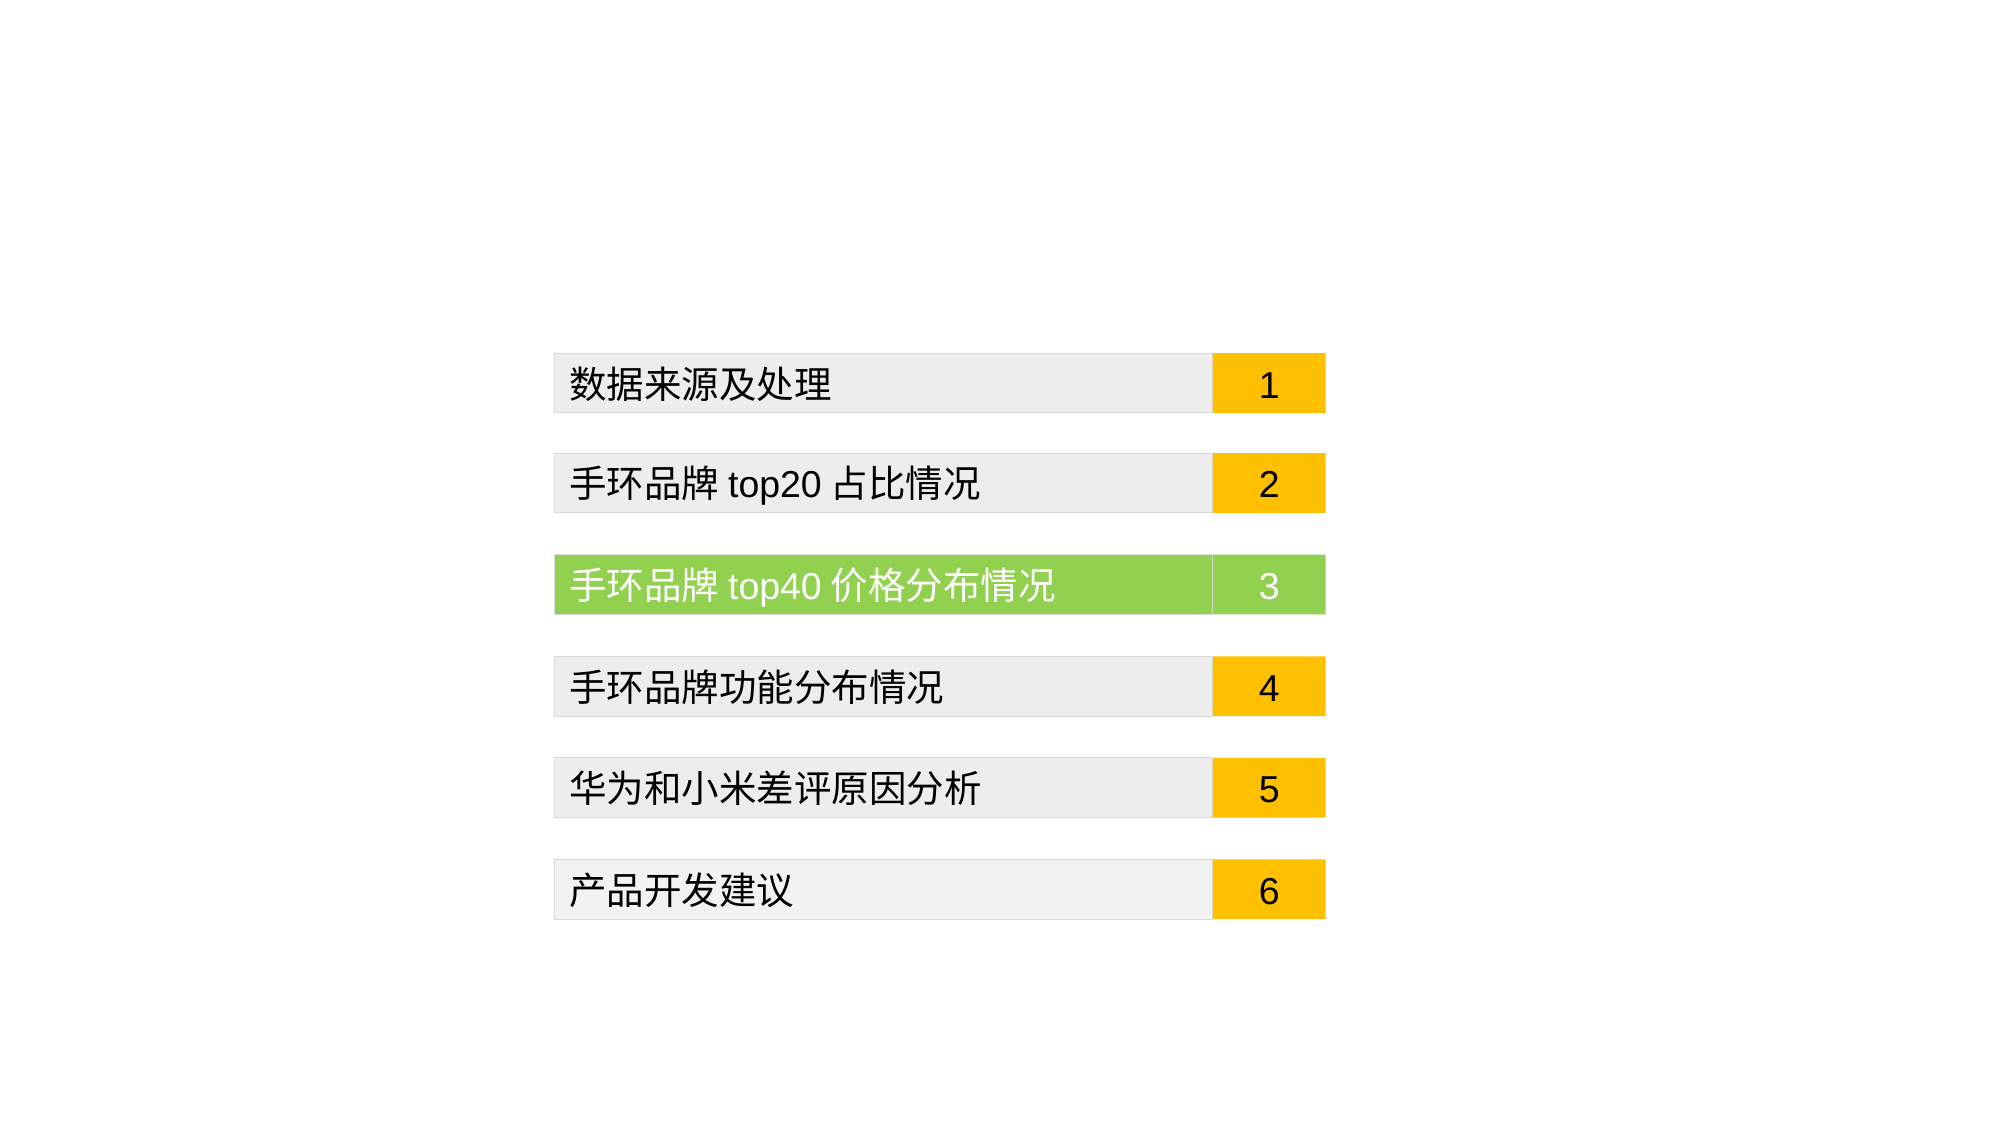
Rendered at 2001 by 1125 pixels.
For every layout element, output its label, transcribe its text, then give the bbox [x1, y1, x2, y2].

text_box 5 [1212, 757, 1326, 818]
text_box 4 [1212, 656, 1326, 717]
text_box 手环品牌top40价格分布情况 [554, 554, 1212, 615]
text_box 手环品牌top20占比情况 [554, 453, 1212, 513]
text_box 产品开发建议 [554, 859, 1212, 920]
text_box 手环品牌功能分布情况 [554, 656, 1212, 717]
text_box 2 [1212, 453, 1326, 513]
text_box 华为和小米差评原因分析 [554, 757, 1212, 818]
text_box 1 [1212, 353, 1326, 413]
text_box 数据来源及处理 [554, 353, 1212, 413]
text_box 3 [1212, 554, 1326, 615]
text_box 6 [1212, 859, 1326, 920]
